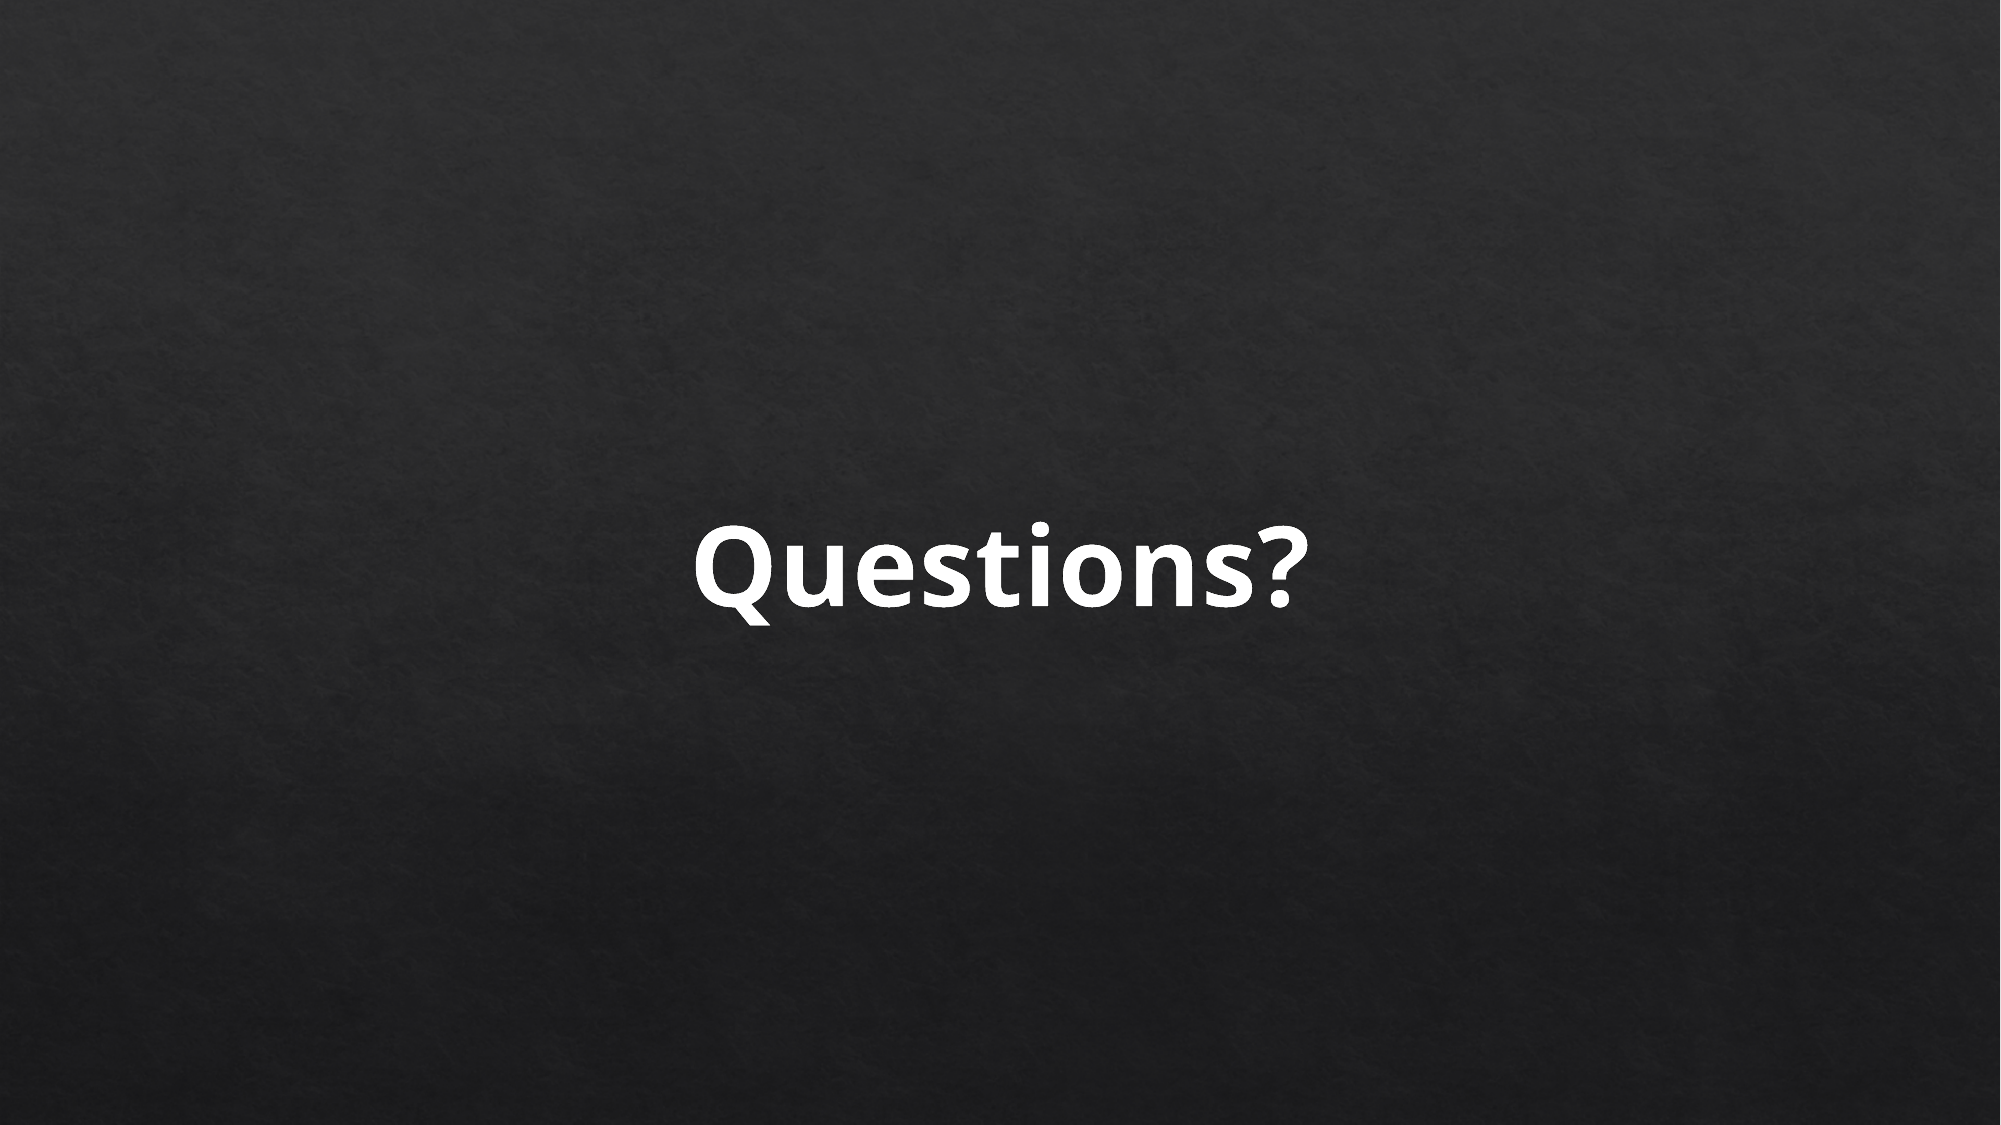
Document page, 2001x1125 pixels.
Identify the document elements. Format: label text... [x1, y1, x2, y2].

text_box Questions? [673, 486, 1327, 637]
